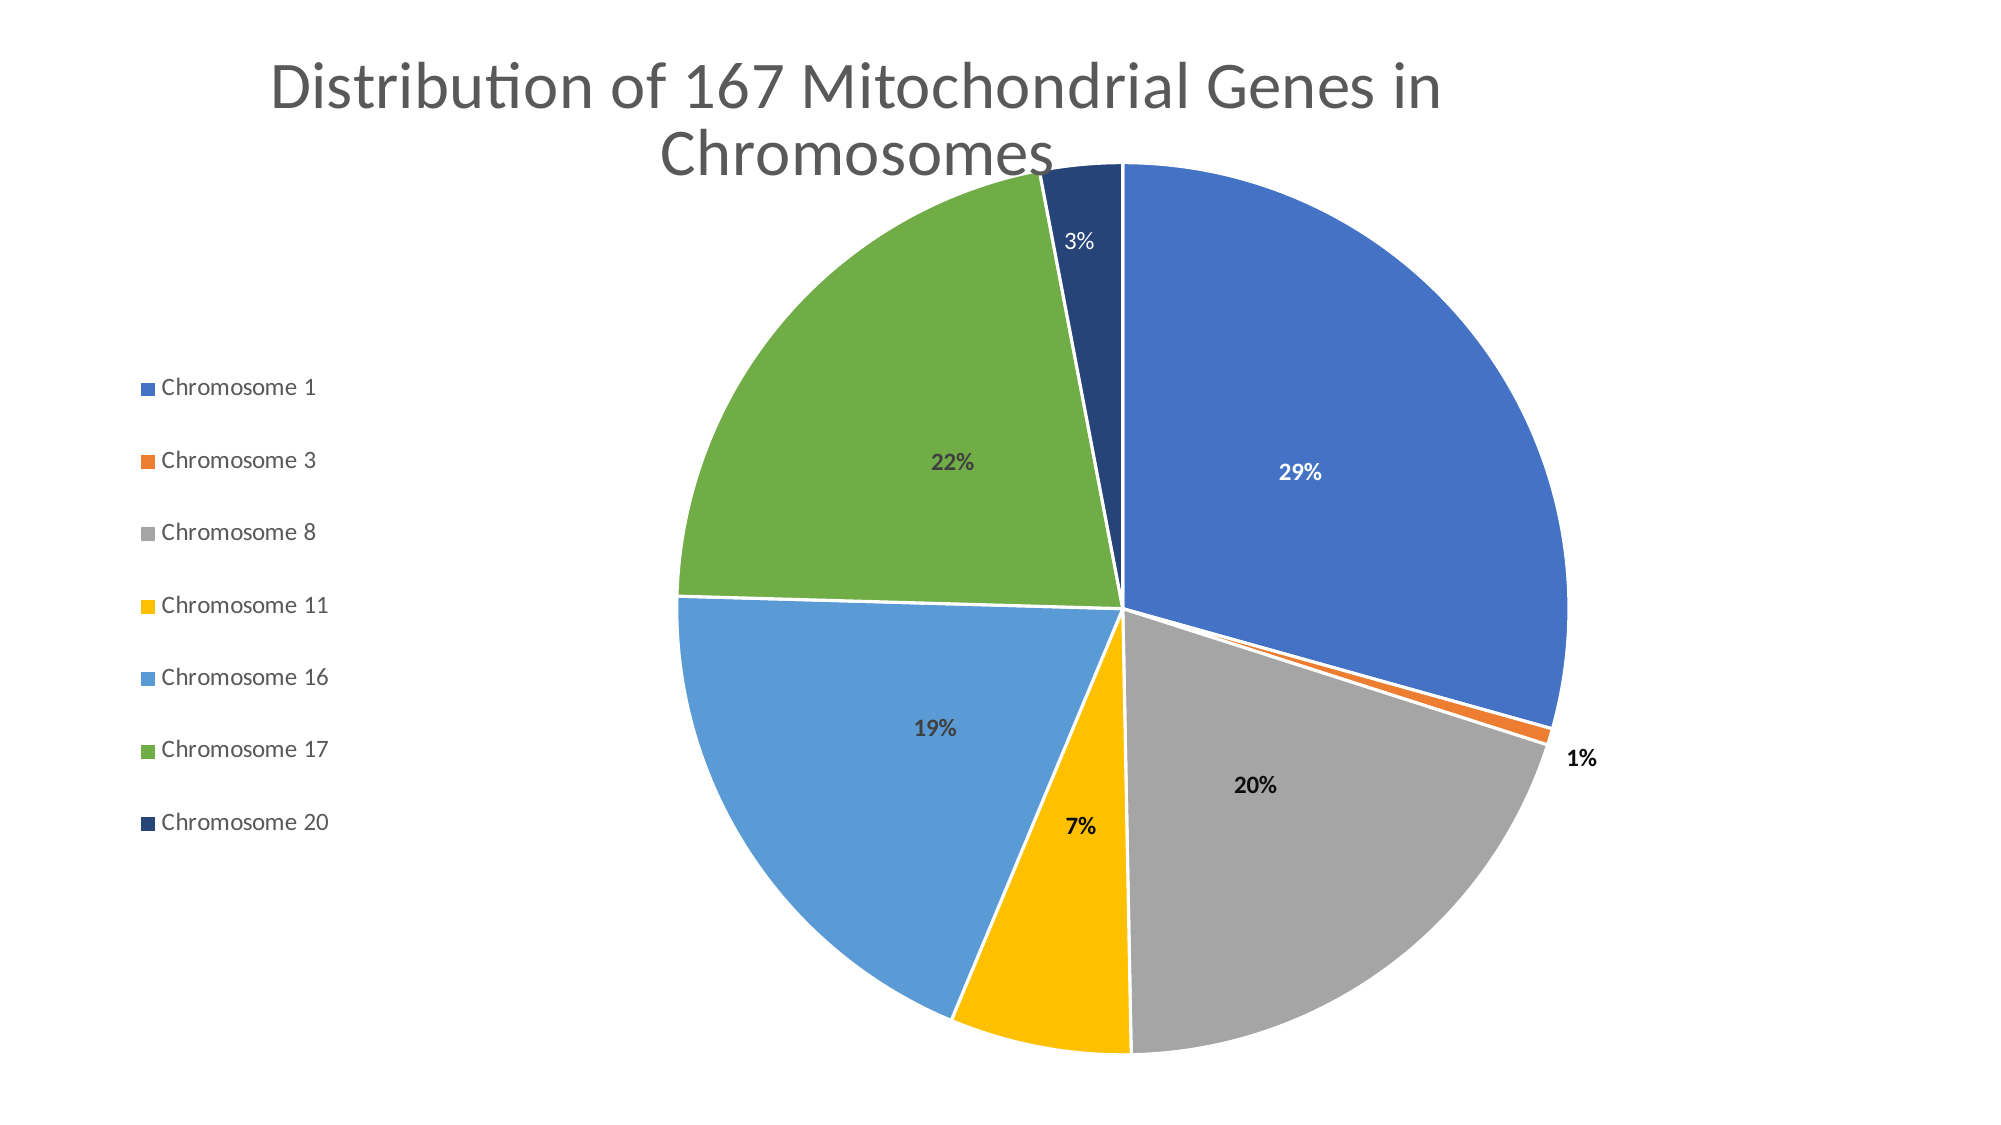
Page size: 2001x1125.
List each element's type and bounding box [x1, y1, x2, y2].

chart [9, 15, 1991, 1113]
